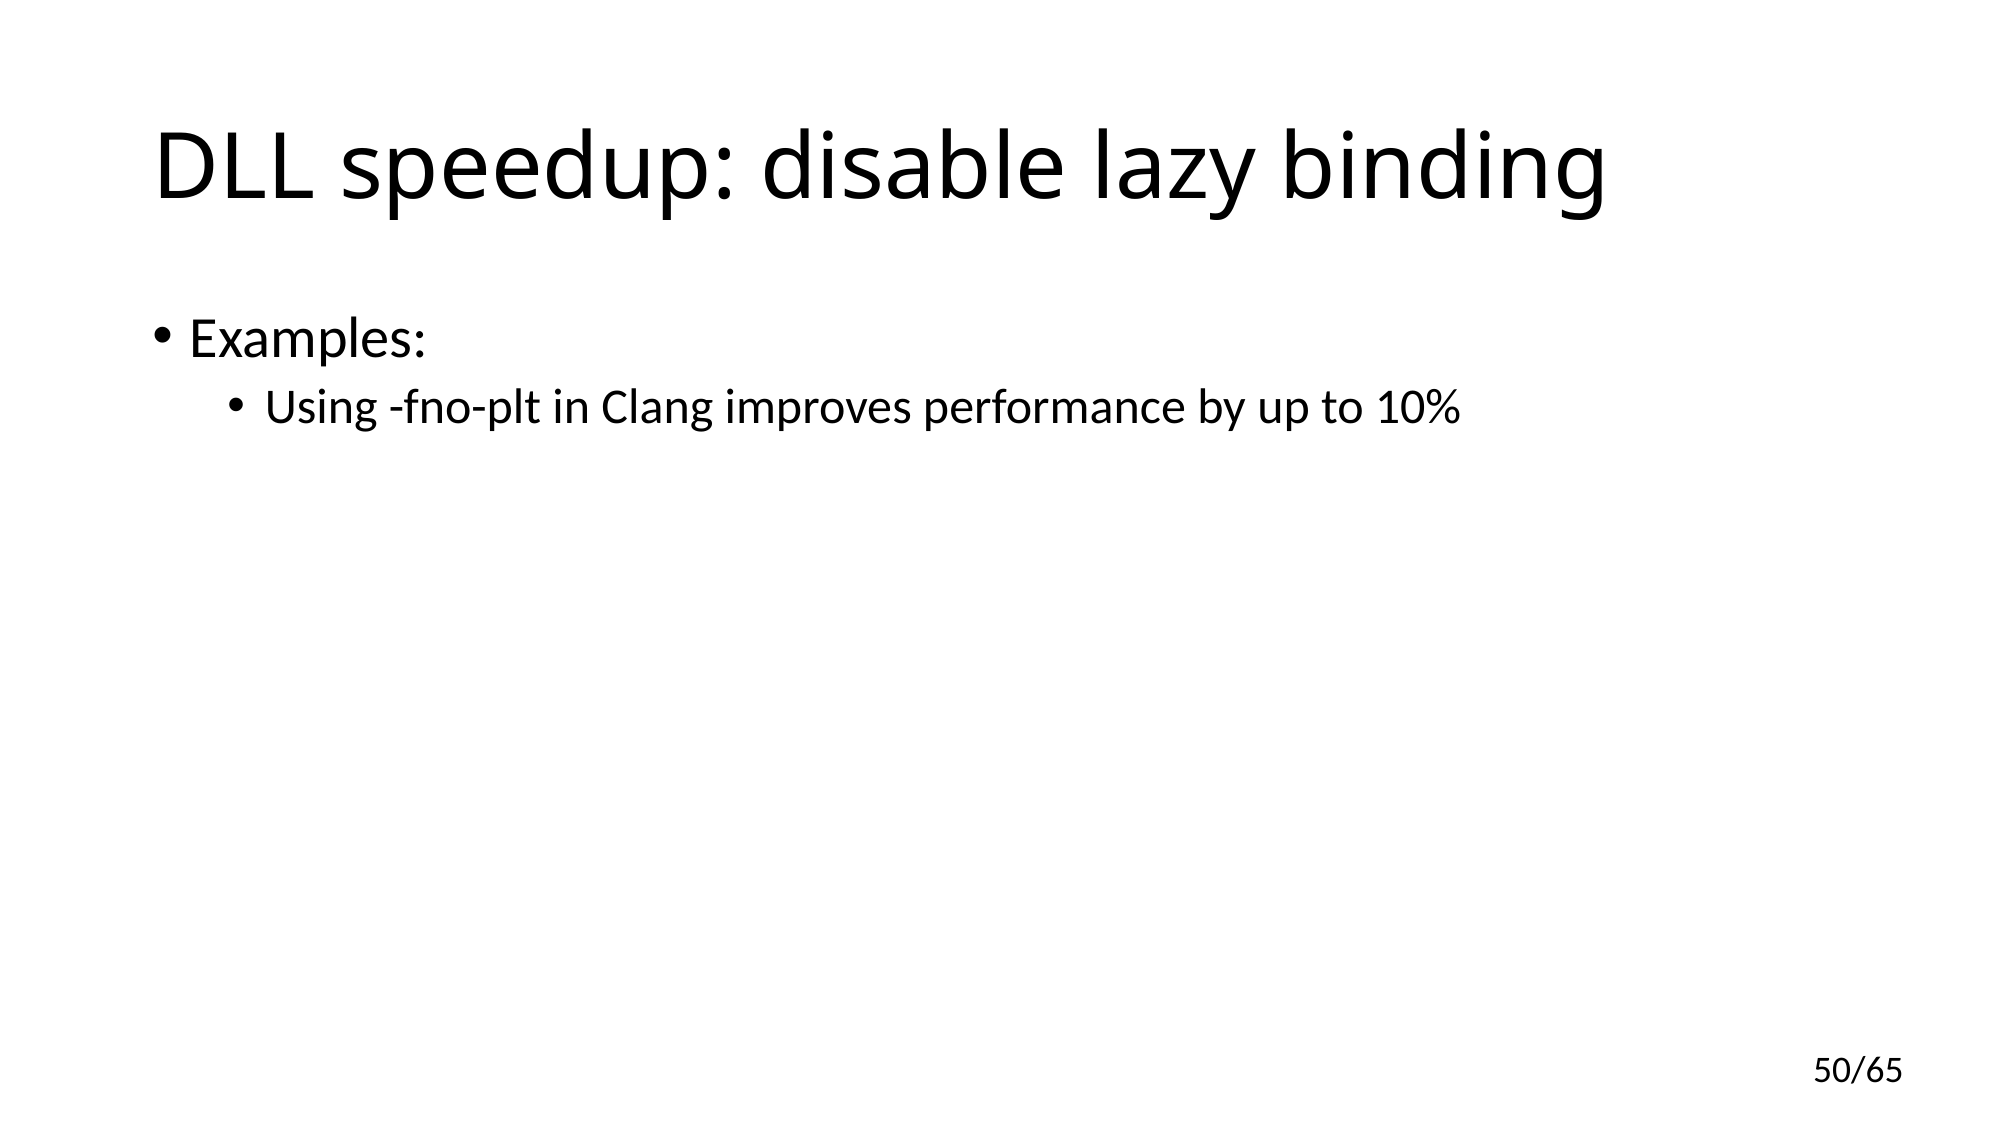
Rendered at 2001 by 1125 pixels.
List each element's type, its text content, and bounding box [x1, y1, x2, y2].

list Examples: Using -fno-plt in Clang improves performance by up to 10% [137, 299, 1916, 1066]
title DLL speedup: disable lazy binding [137, 59, 1863, 278]
